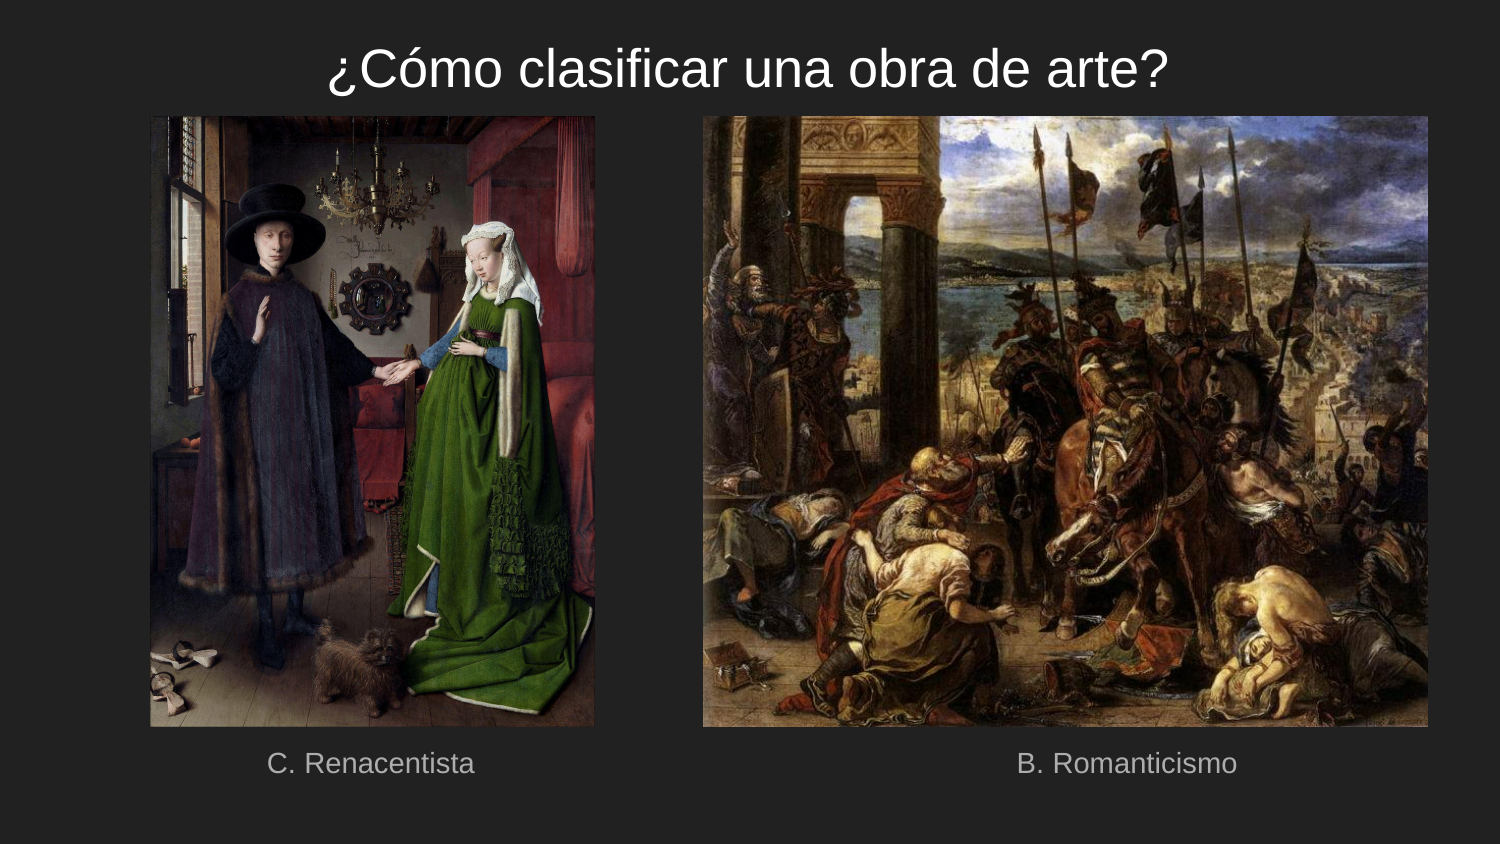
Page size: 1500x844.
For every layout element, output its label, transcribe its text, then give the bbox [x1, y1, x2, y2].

picture [703, 116, 1428, 727]
title ¿Cómo clasificar una obra de arte? [311, 23, 1189, 117]
list B. Romanticismo [932, 736, 1312, 795]
list C. Renacentista [183, 736, 562, 795]
picture [150, 116, 595, 727]
